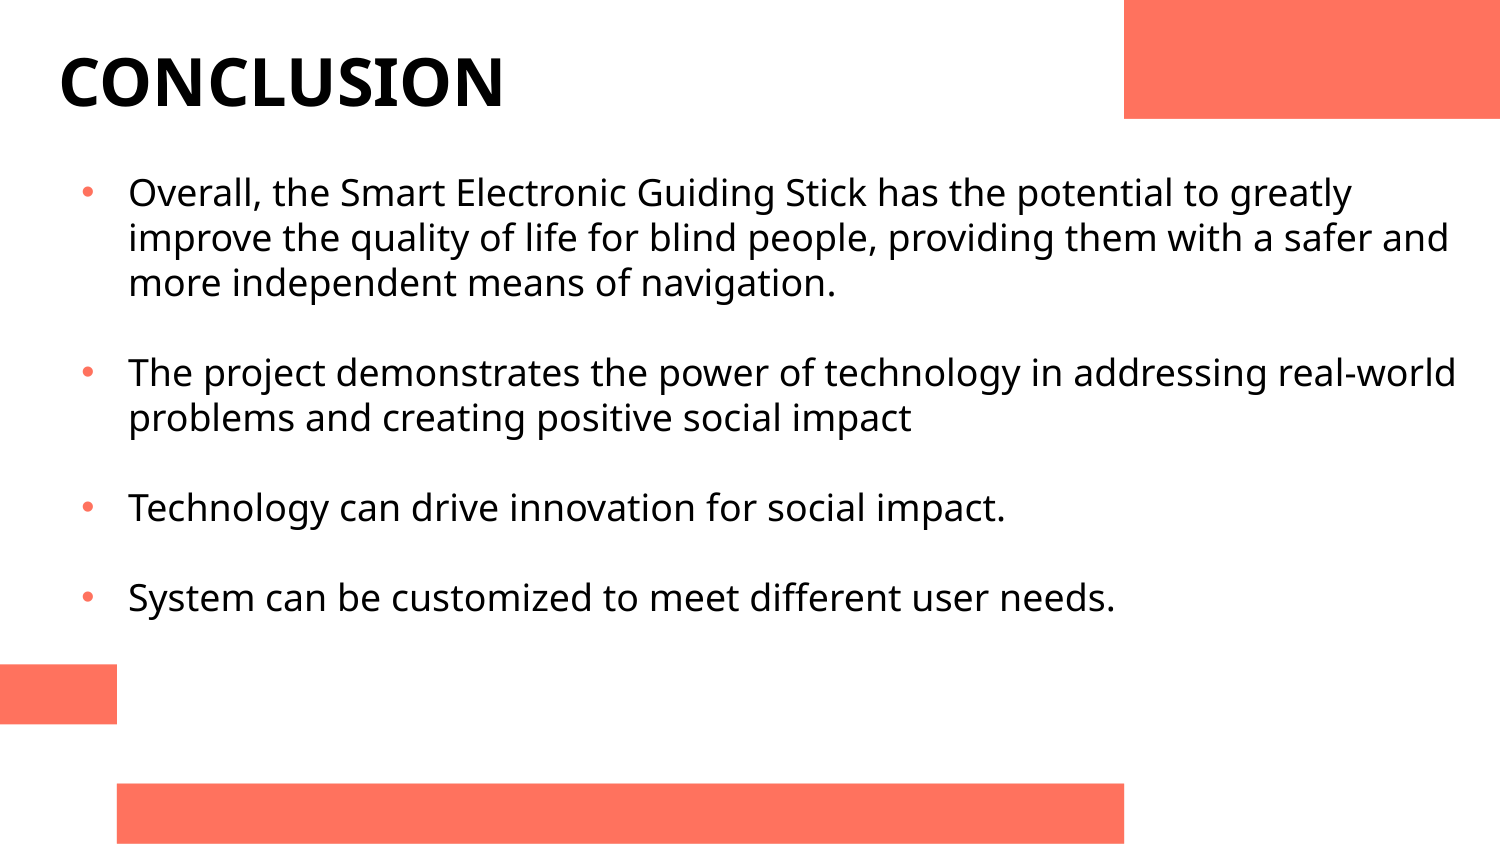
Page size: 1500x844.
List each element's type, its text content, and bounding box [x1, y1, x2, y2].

text_box [1124, 0, 1500, 119]
text_box Overall, the Smart Electronic Guiding Stick has the potential to greatly improve the quality of life for blind people, providing them with a safer and more independent means of navigation. The project demonstrates the power of technology in addressing real-world problems and creating positive social impact Technology can drive innovation for social impact. System can be customized to meet different user needs. [66, 116, 1478, 762]
text_box [116, 783, 1125, 844]
title CONCLUSION [43, 33, 580, 219]
